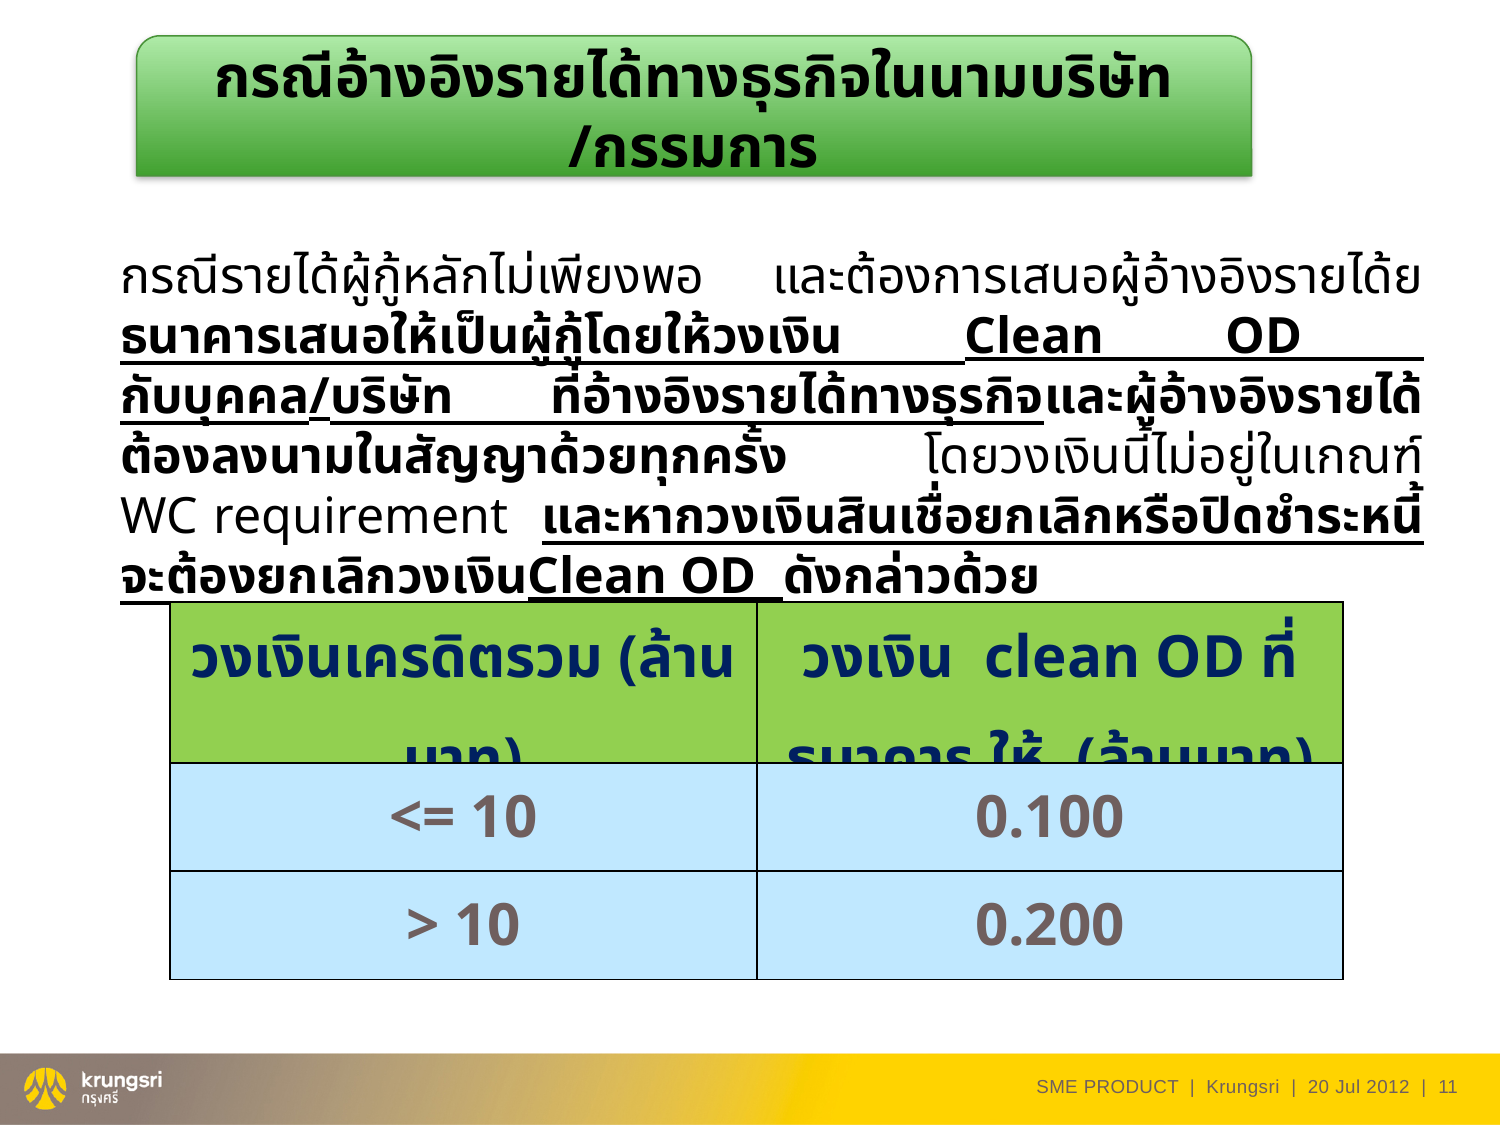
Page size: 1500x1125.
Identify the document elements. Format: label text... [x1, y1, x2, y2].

table_cell > 10 [171, 872, 756, 979]
text_box กรณีรายได้ผู้กู้หลักไม่เพียงพอ และต้องการเสนอผู้อ้างอิงรายได้ย ธนาคารเสนอให้เป็นผู้กู้โดยให้วงเงิน Clean OD กับบุคคล/บริษัท ที่อ้างอิงรายได้ทางธุรกิจและผู้อ้างอิงรายได้ต้องลงนามในสัญญาด้วยทุกครั้ง โดยวงเงินนี้ไม่อยู่ในเกณฑ์ WC requirement และหากวงเงินสินเชื่อยกเลิกหรือปิดชำระหนี้จะต้องยกเลิกวงเงินClean OD ดังกล่าวด้วย [105, 236, 1439, 671]
table_header วงเงินเครดิตรวม (ล้านบาท) [171, 603, 756, 762]
footer SME PRODUCT | Krungsri | 20 Jul 2012 | [676, 1064, 1427, 1109]
text_box กรณีอ้างอิงรายได้ทางธุรกิจในนามบริษัท /กรรมการ [135, 35, 1253, 177]
table_cell <= 10 [171, 764, 756, 870]
table_cell 0.200 [758, 872, 1342, 979]
table_header วงเงิน clean OD ที่ธนาคาร ให้ (ล้านบาท) [758, 603, 1342, 762]
table_cell 0.100 [758, 764, 1342, 870]
picture [0, 1053, 1500, 1125]
slide_number 11 [1438, 1064, 1493, 1109]
